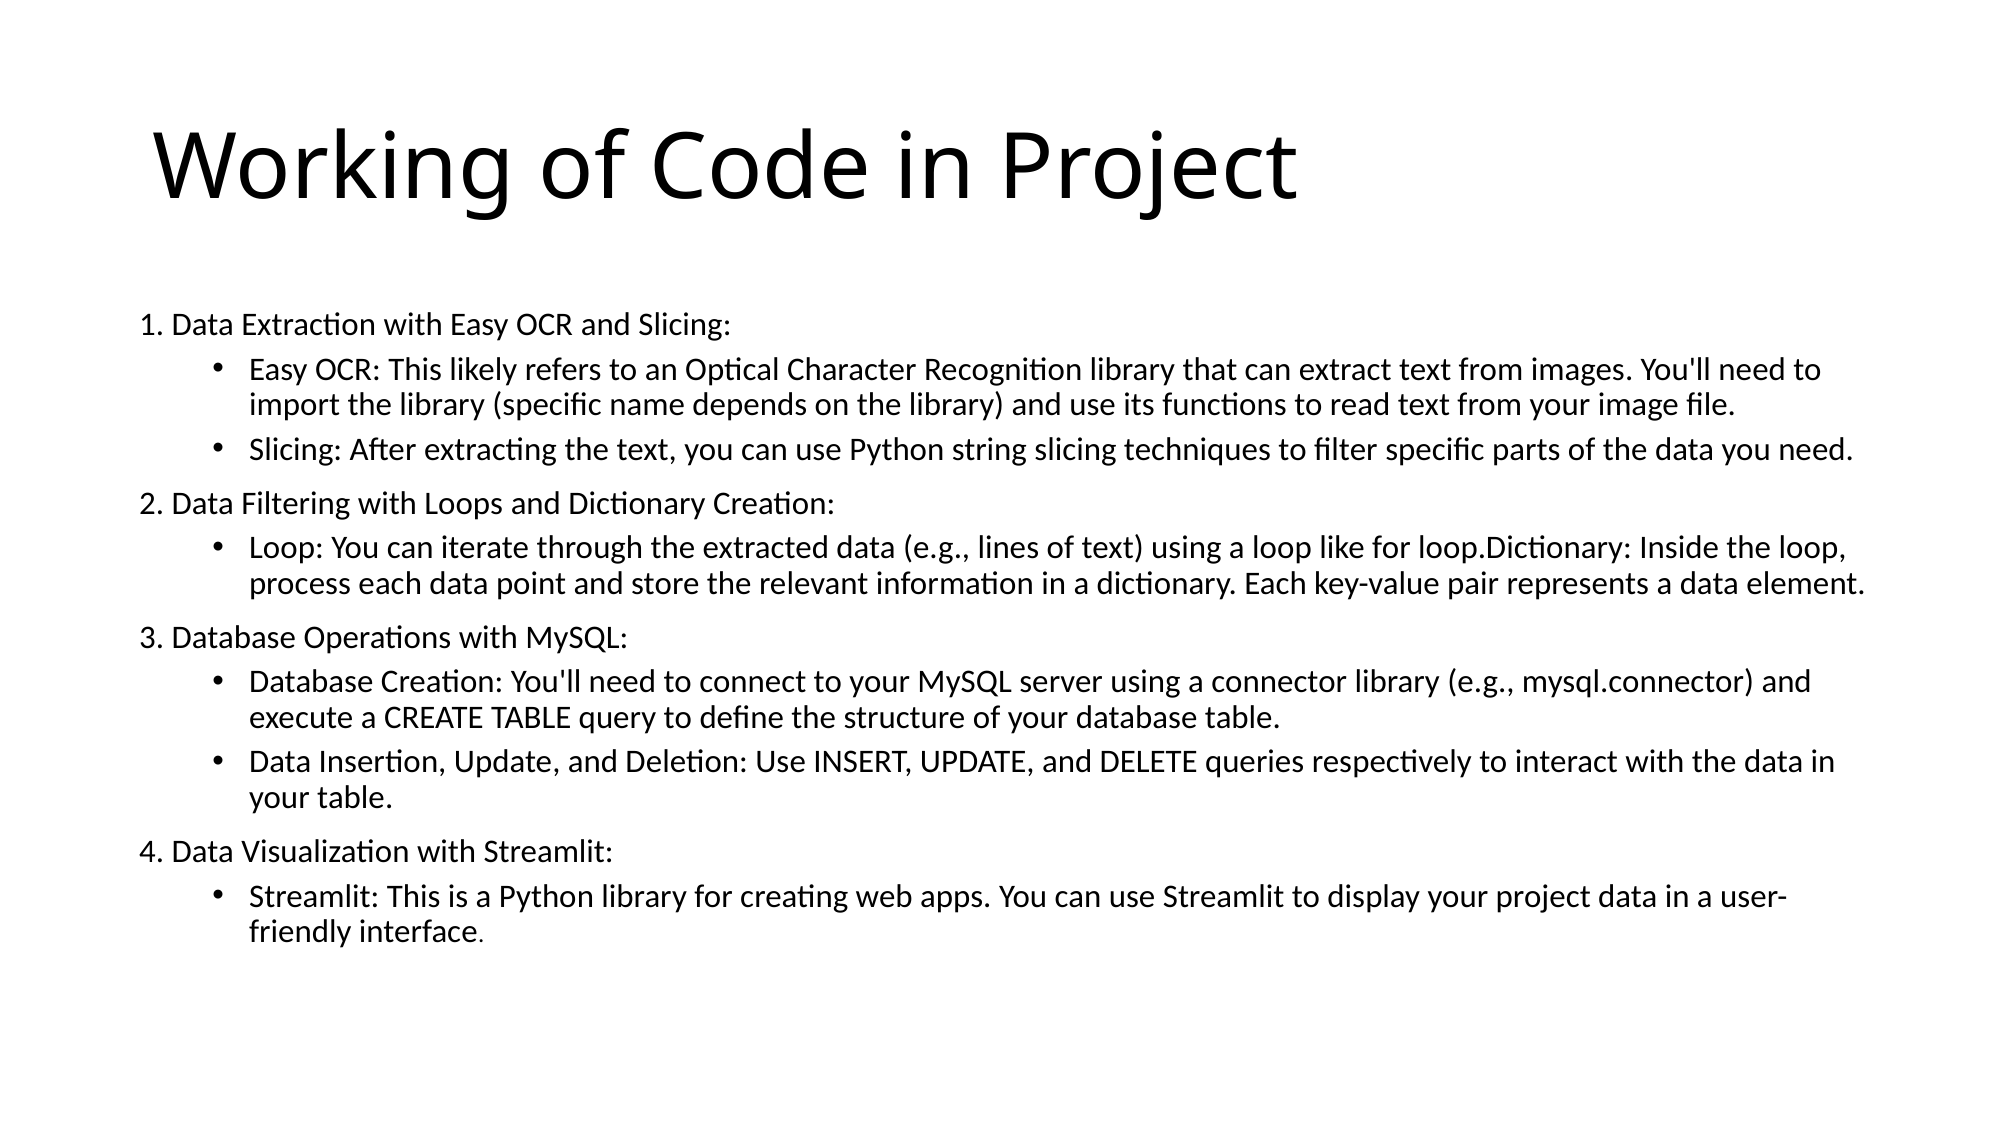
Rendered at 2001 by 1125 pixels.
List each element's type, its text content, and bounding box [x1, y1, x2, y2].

list 1. Data Extraction with Easy OCR and Slicing: Easy OCR: This likely refers to an Optical Character Recognition library that can extract text from images. You'll need to import the library (specific name depends on the library) and use its functions to read text from your image file. Slicing: After extracting the text, you can use Python string slicing techniques to filter specific parts of the data you need. 2. Data Filtering with Loops and Dictionary Creation: Loop: You can iterate through the extracted data (e.g., lines of text) using a loop like for loop.Dictionary: Inside the loop, process each data point and store the relevant information in a dictionary. Each key-value pair represents a data element. 3. Database Operations with MySQL: Database Creation: You'll need to connect to your MySQL server using a connector library (e.g., mysql.connector) and execute a CREATE TABLE query to define the structure of your database table. Data Insertion, Update, and Deletion: Use INSERT, UPDATE, and DELETE queries respectively to interact with the data in your table. 4. Data Visualization with Streamlit: Streamlit: This is a Python library for creating web apps. You can use Streamlit to display your project data in a user-friendly interface. [124, 299, 1905, 1014]
title Working of Code in Project [137, 59, 1863, 278]
